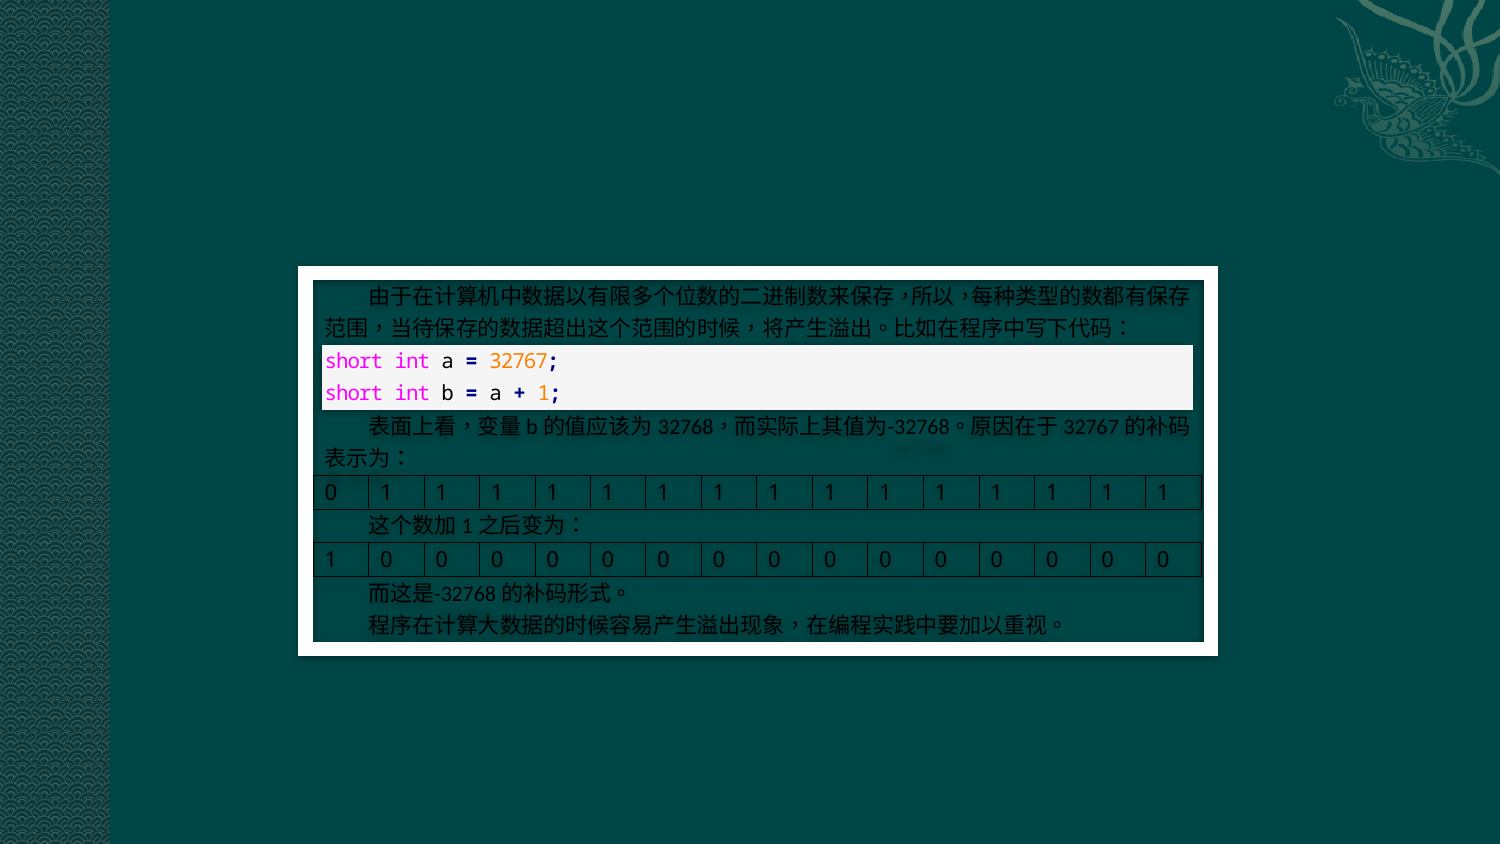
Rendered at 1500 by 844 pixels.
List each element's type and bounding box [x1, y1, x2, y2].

picture [312, 279, 1205, 643]
picture [0, 0, 110, 844]
